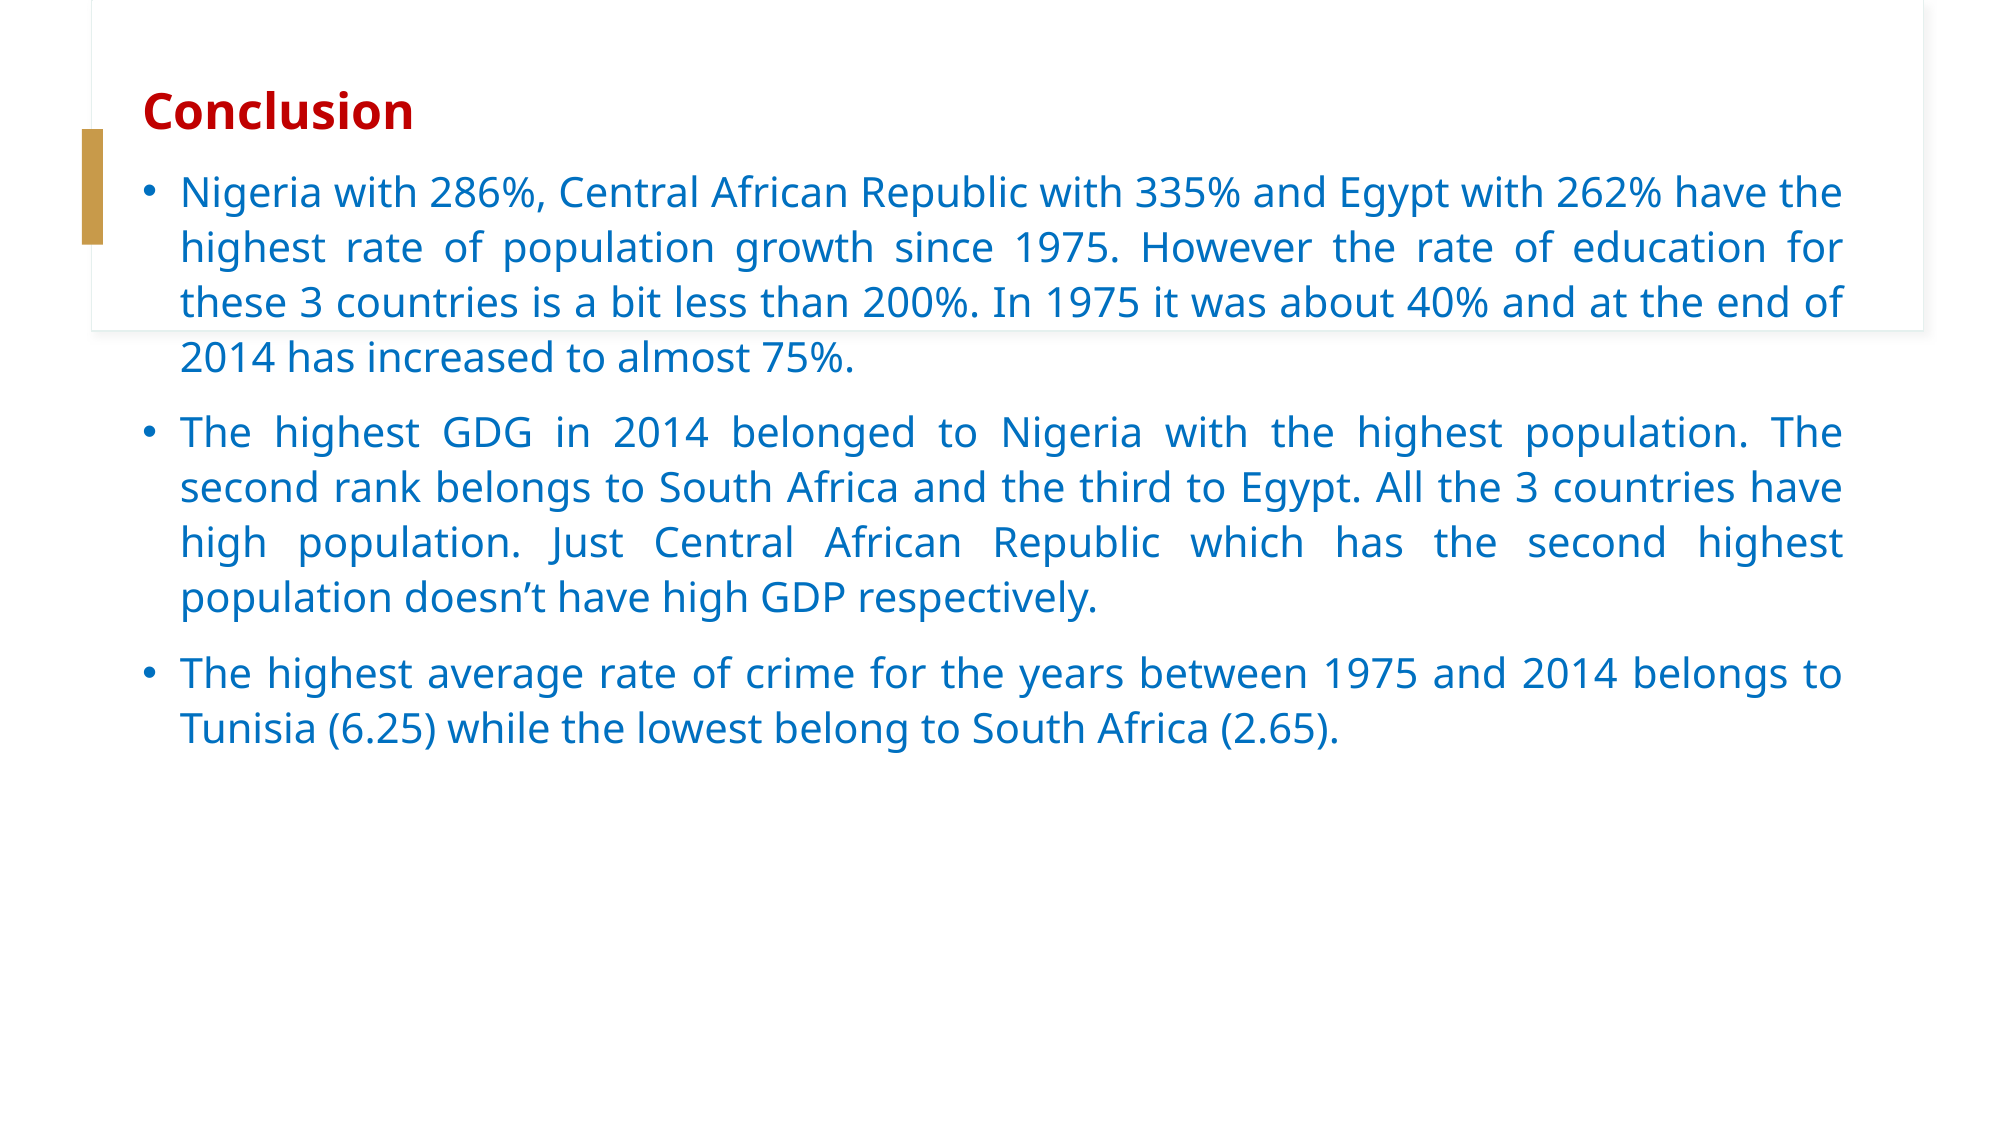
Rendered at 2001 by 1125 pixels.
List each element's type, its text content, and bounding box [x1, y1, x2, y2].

list Conclusion Nigeria with 286%, Central African Republic with 335% and Egypt with 262% have the highest rate of population growth since 1975. However the rate of education for these 3 countries is a bit less than 200%. In 1975 it was about 40% and at the end of 2014 has increased to almost 75%. The highest GDG in 2014 belonged to Nigeria with the highest population. The second rank belongs to South Africa and the third to Egypt. All the 3 countries have high population. Just Central African Republic which has the second highest population doesn’t have high GDP respectively. The highest average rate of crime for the years between 1975 and 2014 belongs to Tunisia (6.25) while the lowest belong to South Africa (2.65). [127, 66, 1860, 611]
